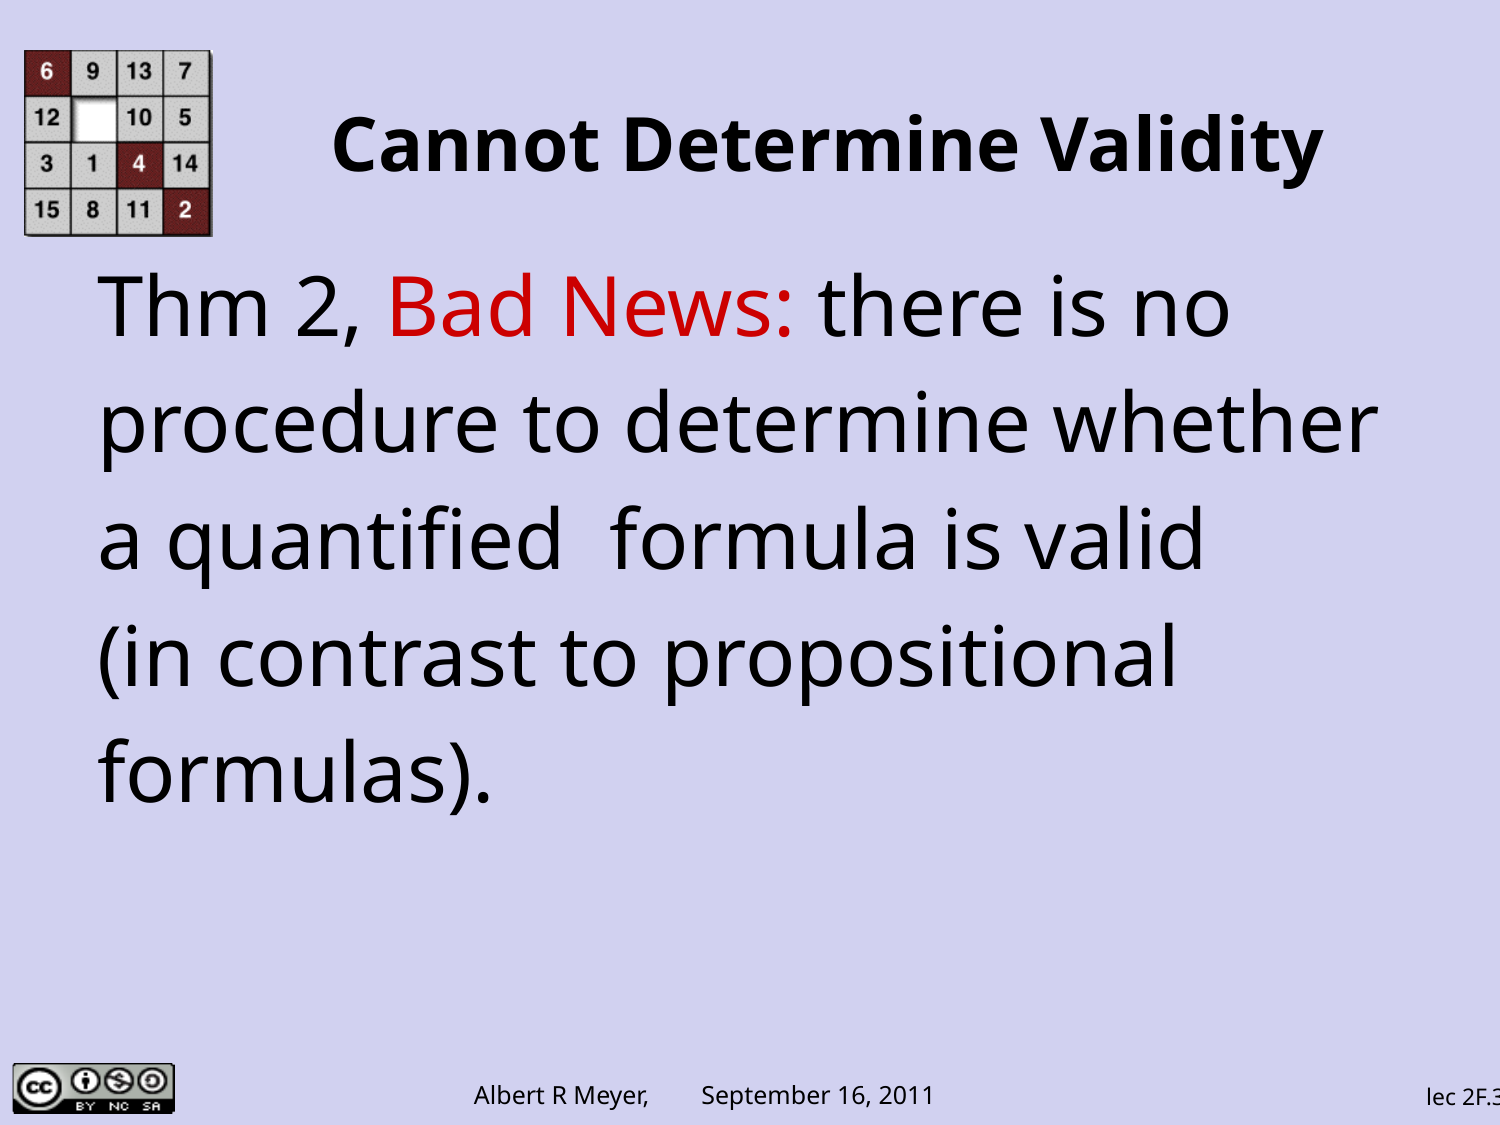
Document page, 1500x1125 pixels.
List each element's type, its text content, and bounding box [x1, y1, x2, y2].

picture [12, 1063, 175, 1114]
title Cannot Determine Validity [270, 59, 1386, 225]
picture [24, 50, 213, 237]
list Thm 2, Bad News: there is no procedure to determine whether a quantified formula is valid (in contrast to propositional formulas). [81, 245, 1419, 881]
